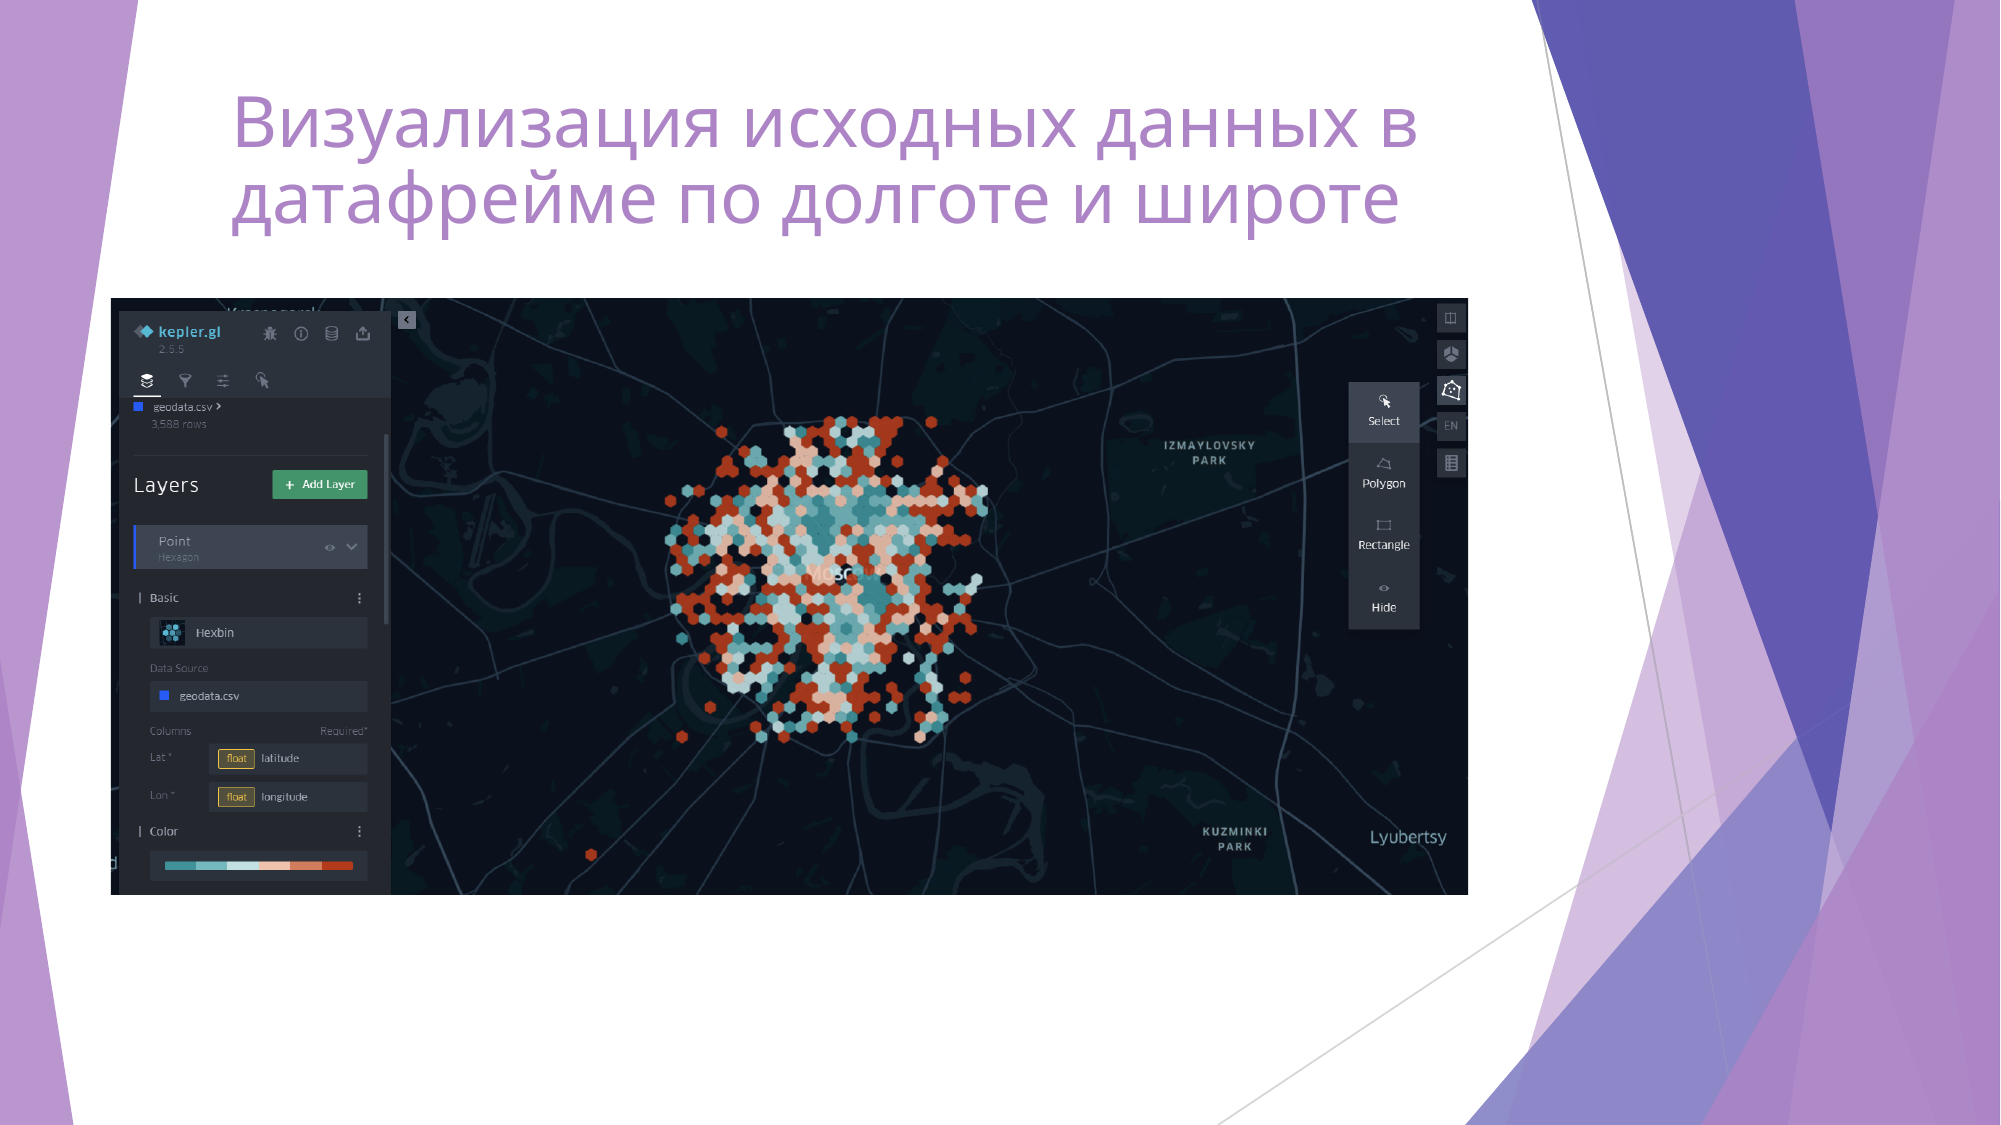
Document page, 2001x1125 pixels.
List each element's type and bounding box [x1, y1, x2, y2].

list [110, 297, 1469, 895]
text_box [0, 0, 2000, 1125]
